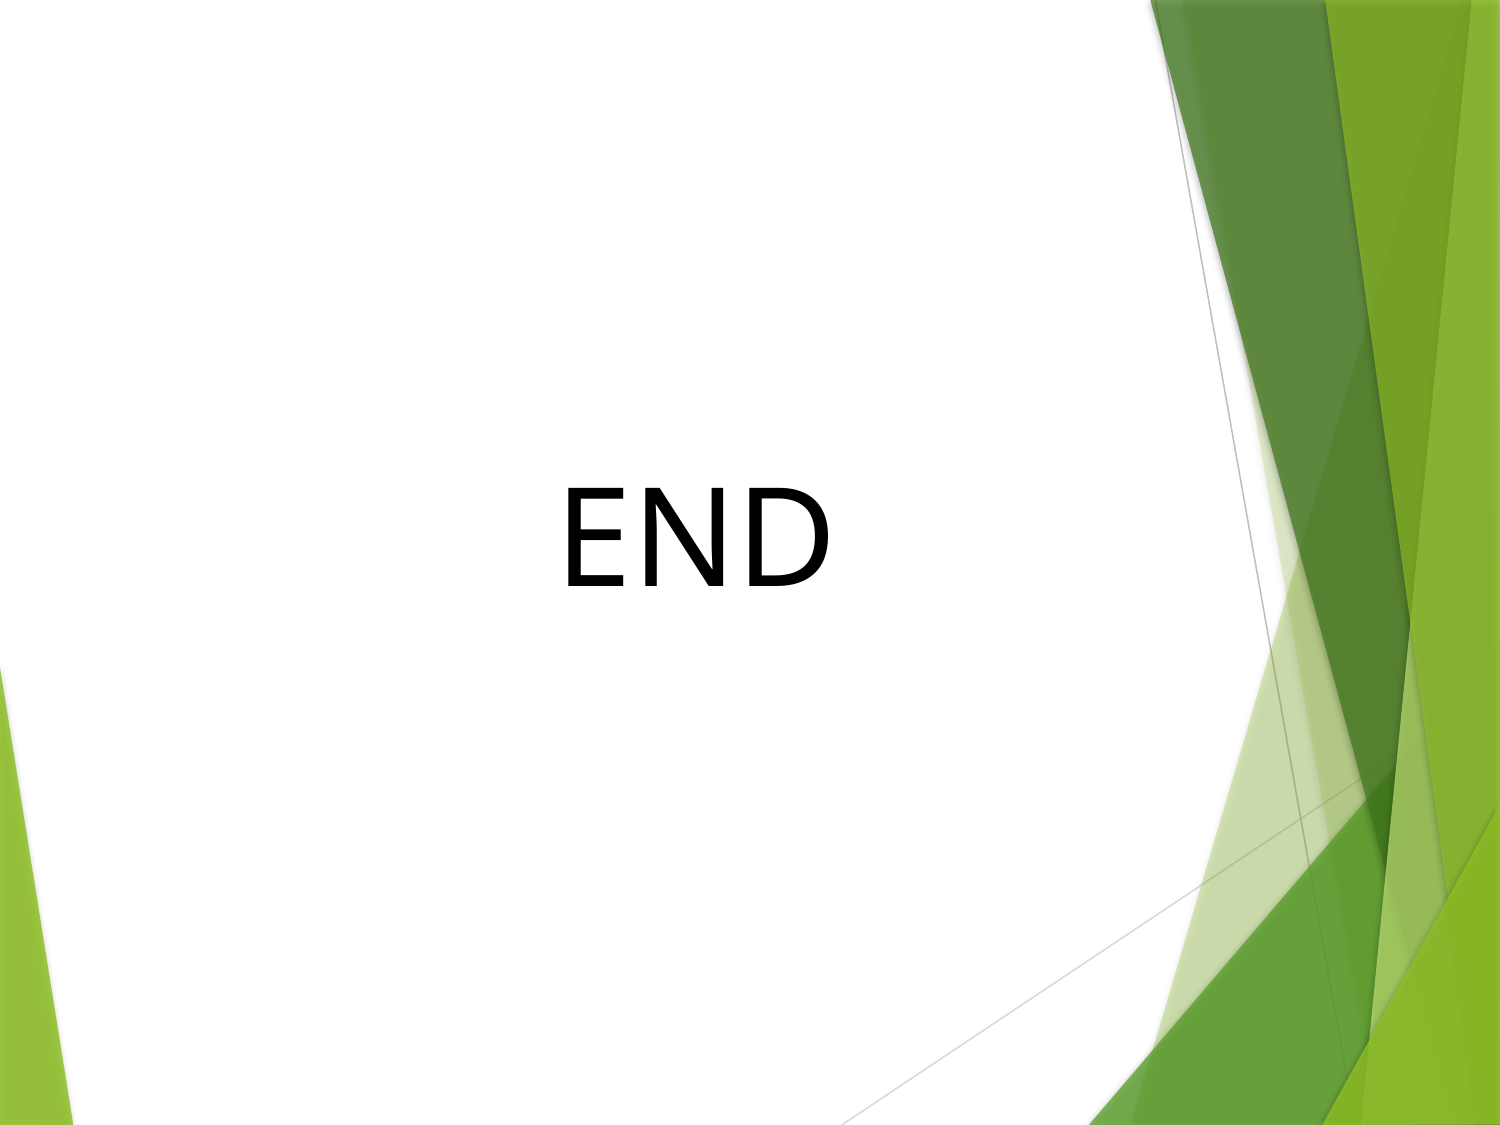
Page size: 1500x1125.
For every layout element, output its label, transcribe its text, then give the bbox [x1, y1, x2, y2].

text_box END [540, 441, 852, 621]
